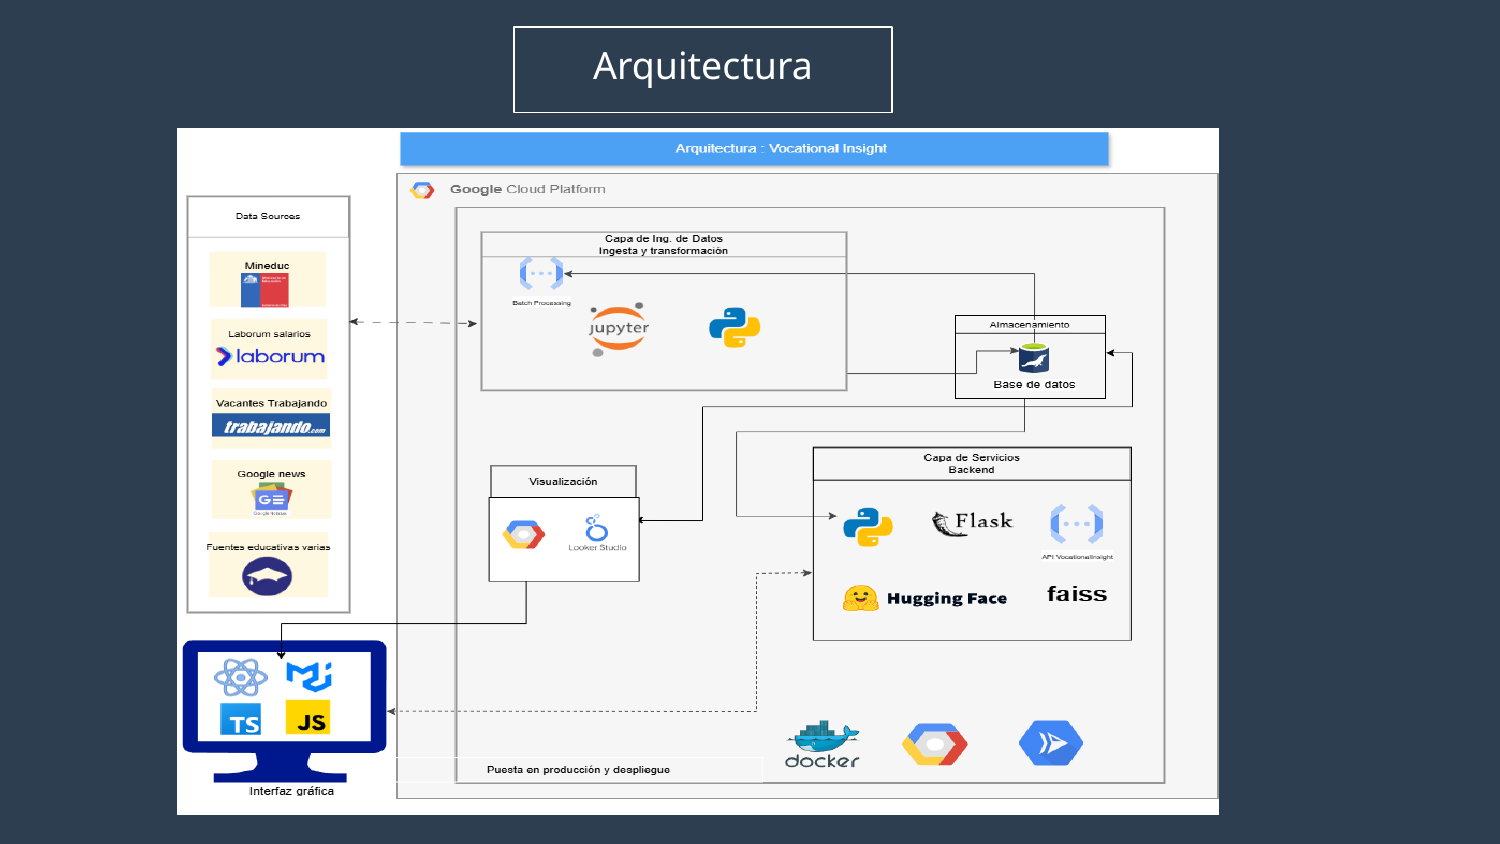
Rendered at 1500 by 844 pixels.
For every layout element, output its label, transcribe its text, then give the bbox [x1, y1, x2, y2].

title Arquitectura [514, 27, 893, 113]
picture [176, 128, 1219, 815]
